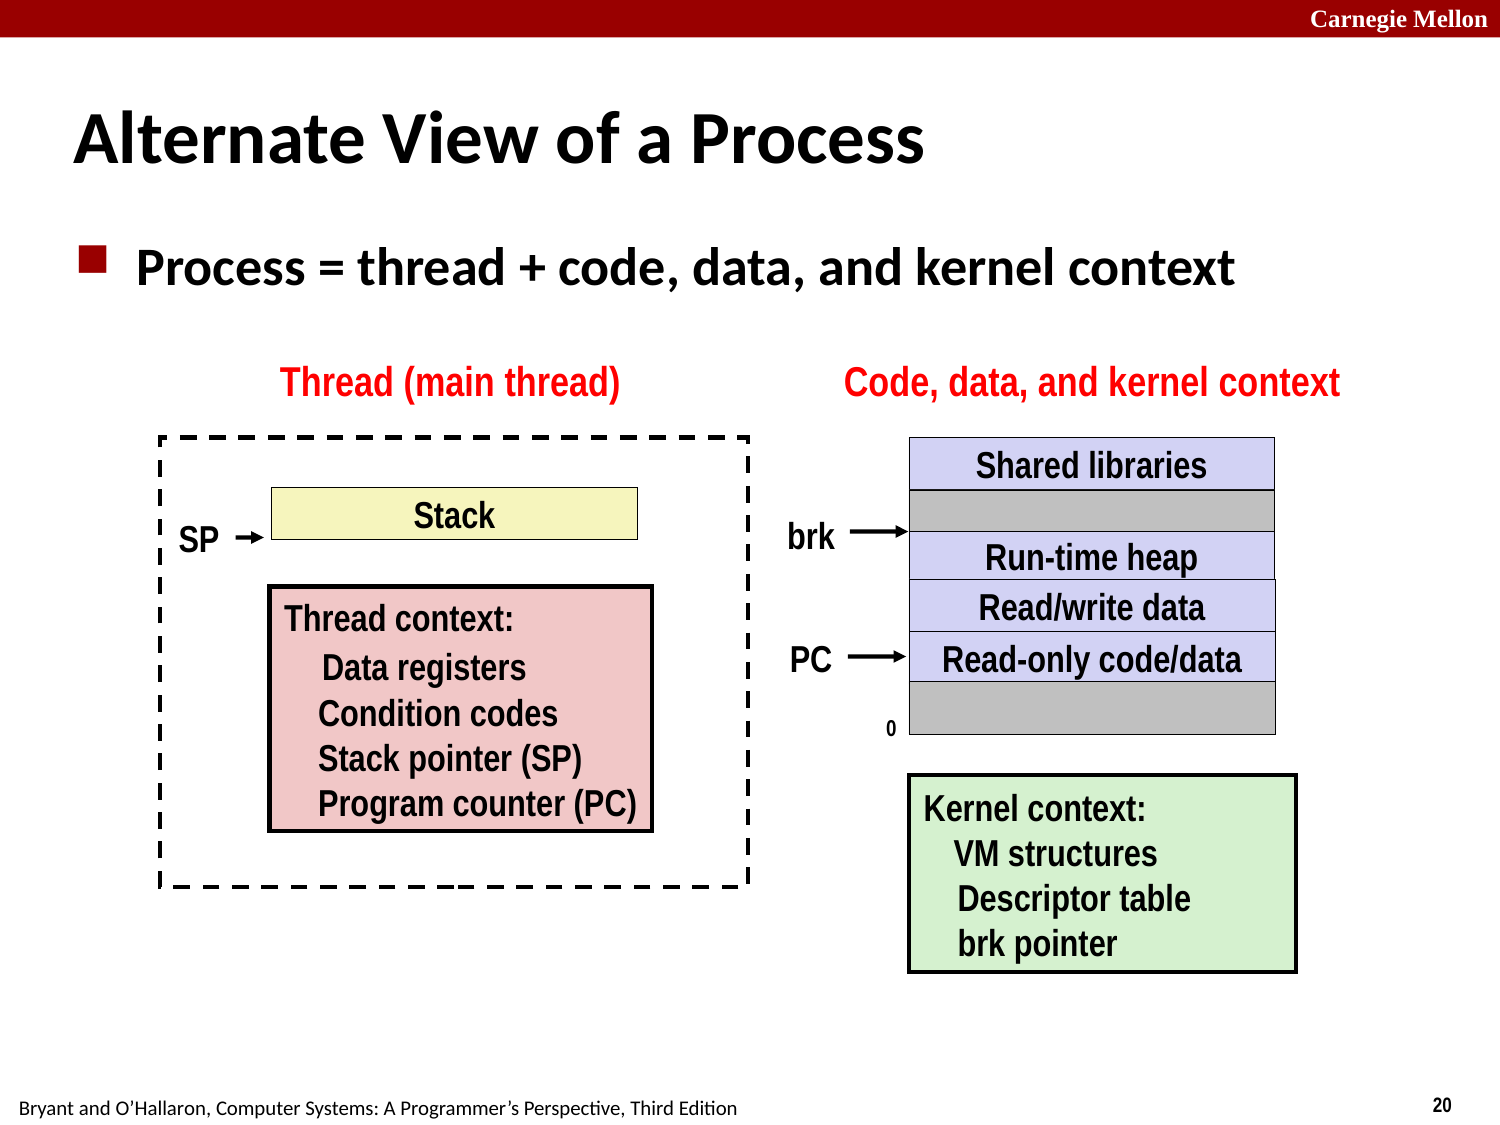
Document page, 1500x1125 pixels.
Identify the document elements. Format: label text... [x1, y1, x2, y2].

text_box Thread (main thread) [265, 347, 636, 413]
text_box [849, 525, 909, 538]
text_box Run-time heap [908, 531, 1275, 578]
text_box 0 [871, 706, 912, 749]
text_box Read-only code/data [908, 631, 1275, 681]
text_box [160, 437, 748, 888]
list Process = thread + code, data, and kernel context [64, 223, 1361, 1040]
text_box [908, 489, 1275, 531]
text_box Read/write data [908, 578, 1275, 631]
title Alternate View of a Process [58, 71, 1305, 197]
text_box [908, 681, 1275, 735]
text_box Kernel context: VM structures Descriptor table brk pointer [908, 775, 1297, 973]
text_box Code, data, and kernel context [820, 347, 1356, 413]
text_box PC [774, 627, 848, 687]
text_box Shared libraries [908, 437, 1275, 489]
text_box [847, 650, 907, 663]
text_box brk [772, 504, 850, 564]
